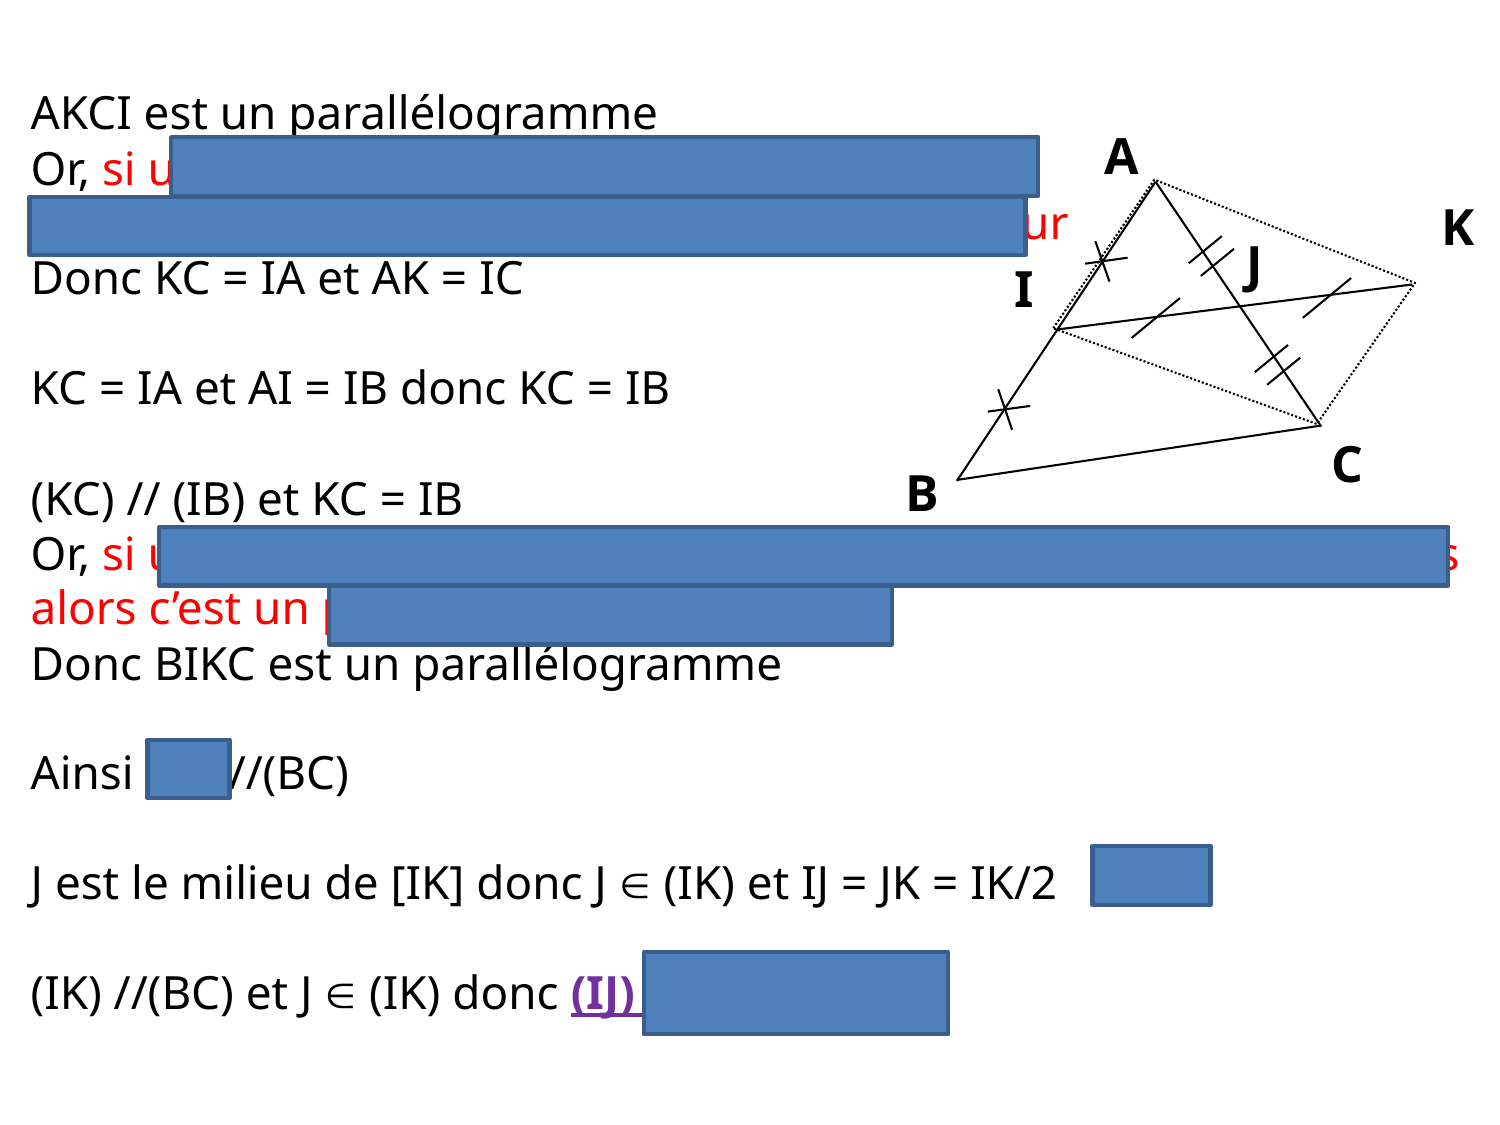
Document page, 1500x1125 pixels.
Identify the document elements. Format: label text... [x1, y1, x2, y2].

text_box [157, 525, 1450, 588]
text_box AKCI est un parallélogramme Or, si un quadrilatère est un parallélogramme alors ses côtés opposés sont de même longueur Donc KC = IA et AK = IC KC = IA et AI = IB donc KC = IB (KC) // (IB) et KC = IB Or, si un quadrilatère a deux côtés de même longueur et parallèles alors c’est un parallélogramme Donc BIKC est un parallélogramme Ainsi (IK) //(BC) J est le milieu de [IK] donc J  (IK) et IJ = JK = IK/2 (IK) //(BC) et J  (IK) donc (IJ) // (BC) [15, 76, 1488, 1027]
text_box [642, 950, 950, 1036]
text_box [1090, 844, 1213, 907]
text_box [890, 116, 1500, 563]
text_box [327, 584, 894, 647]
text_box [145, 738, 232, 800]
text_box [27, 195, 885, 257]
text_box [169, 135, 885, 195]
